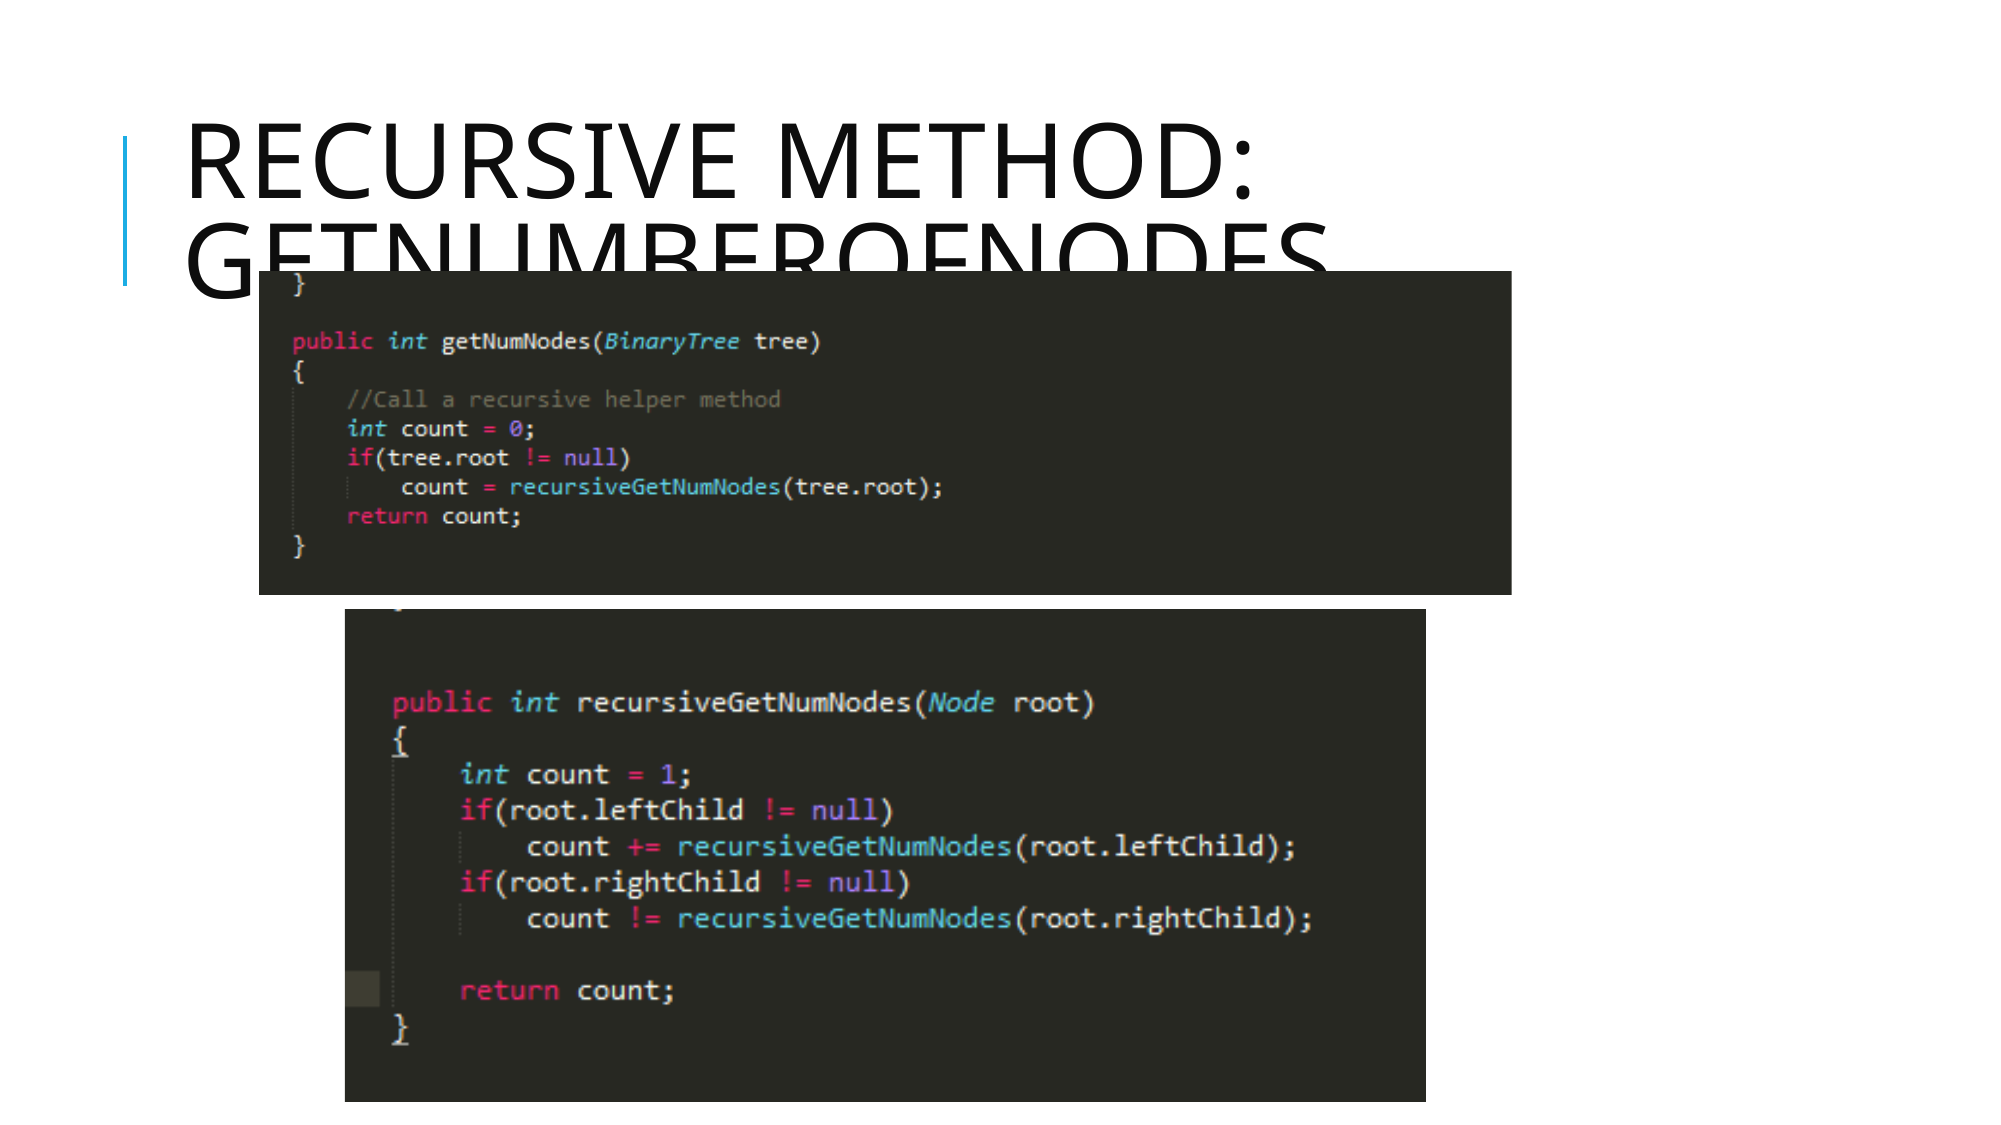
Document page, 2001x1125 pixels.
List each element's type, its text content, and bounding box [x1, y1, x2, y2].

picture [344, 609, 1427, 1102]
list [258, 270, 1512, 595]
title Recursive Method: getNumberOfNodes [168, 96, 1763, 342]
